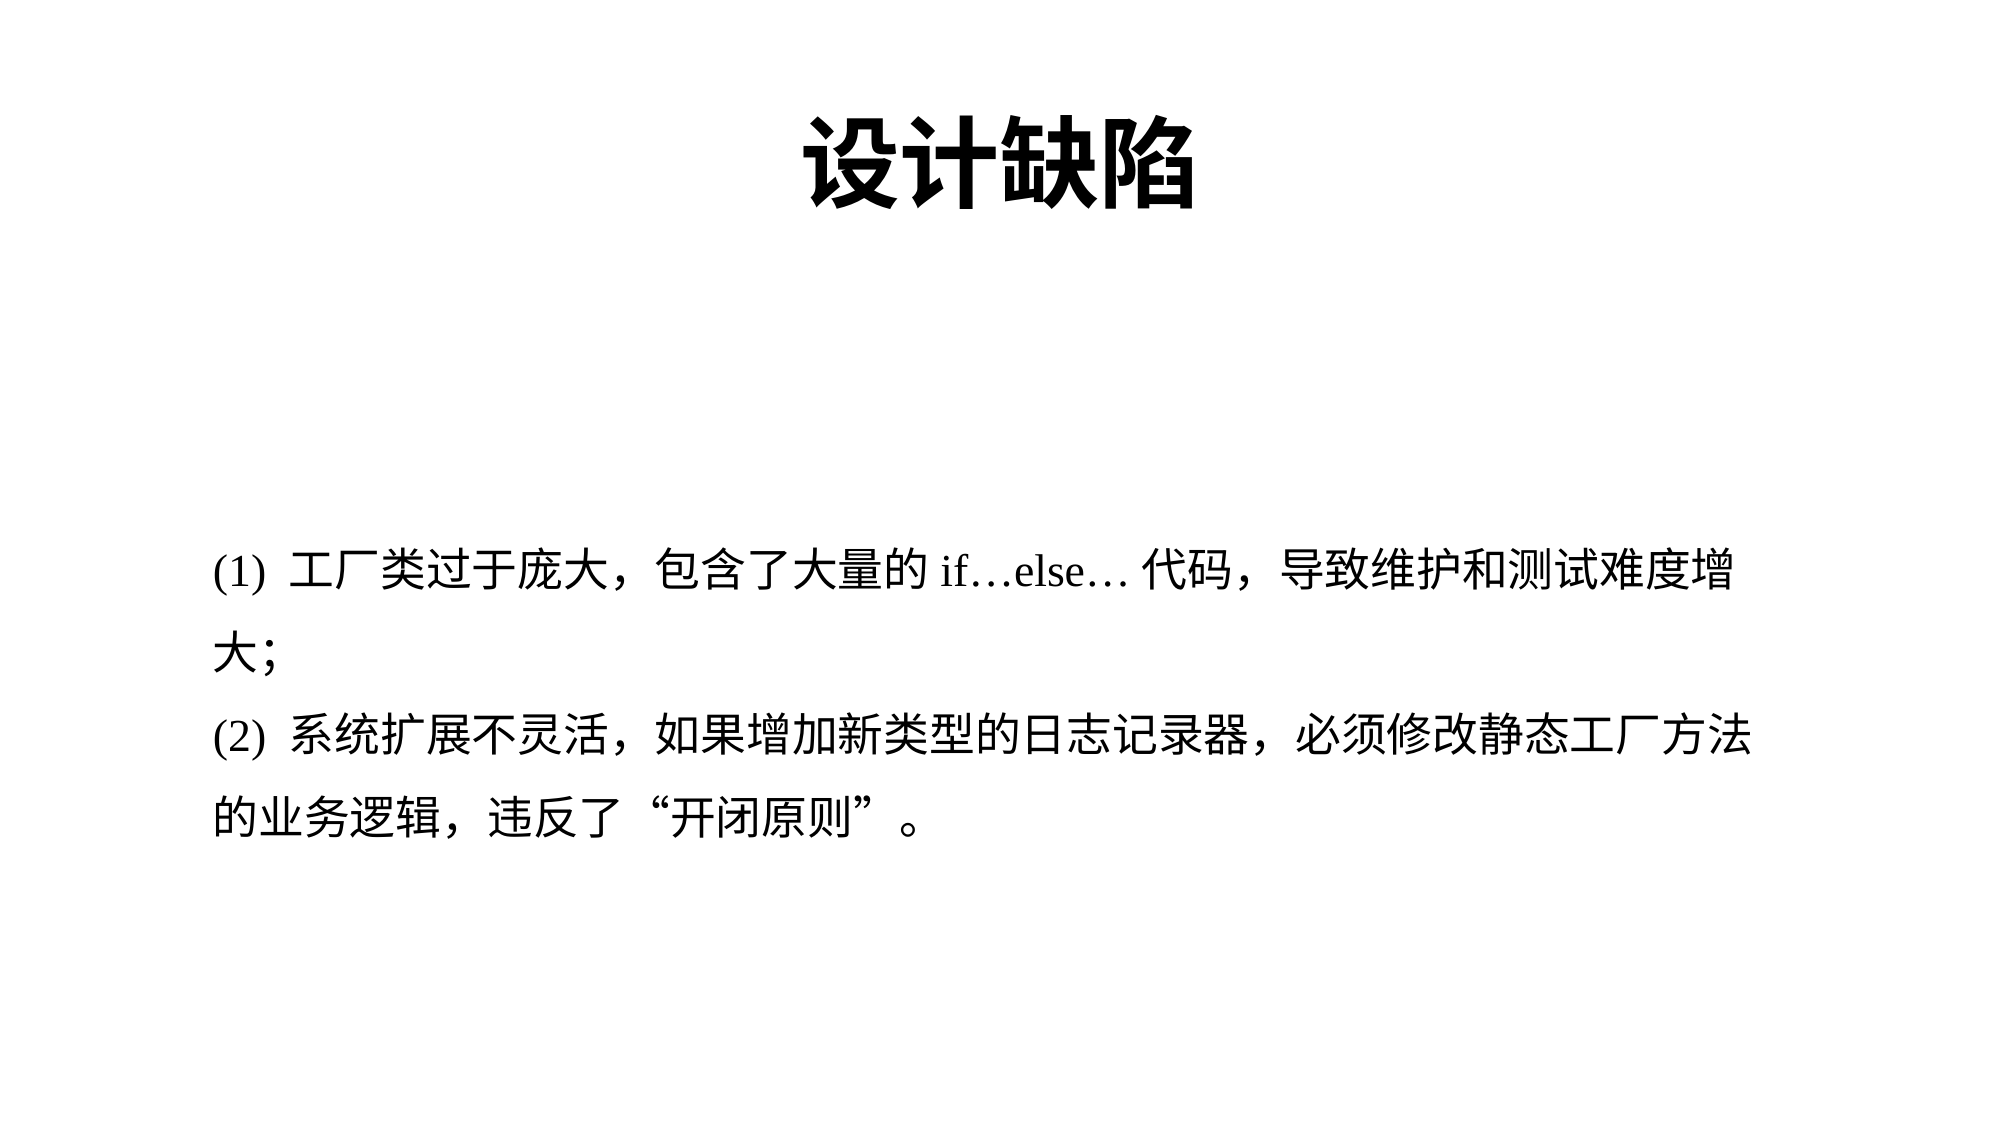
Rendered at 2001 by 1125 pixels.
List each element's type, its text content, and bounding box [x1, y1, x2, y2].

title 设计缺陷 [137, 59, 1863, 278]
text_box (1) 工厂类过于庞大，包含了大量的if…else…代码，导致维护和测试难度增大； (2) 系统扩展不灵活，如果增加新类型的日志记录器，必须修改静态工厂方法的业务逻辑，违反了“开闭原则”。 [198, 506, 1782, 851]
